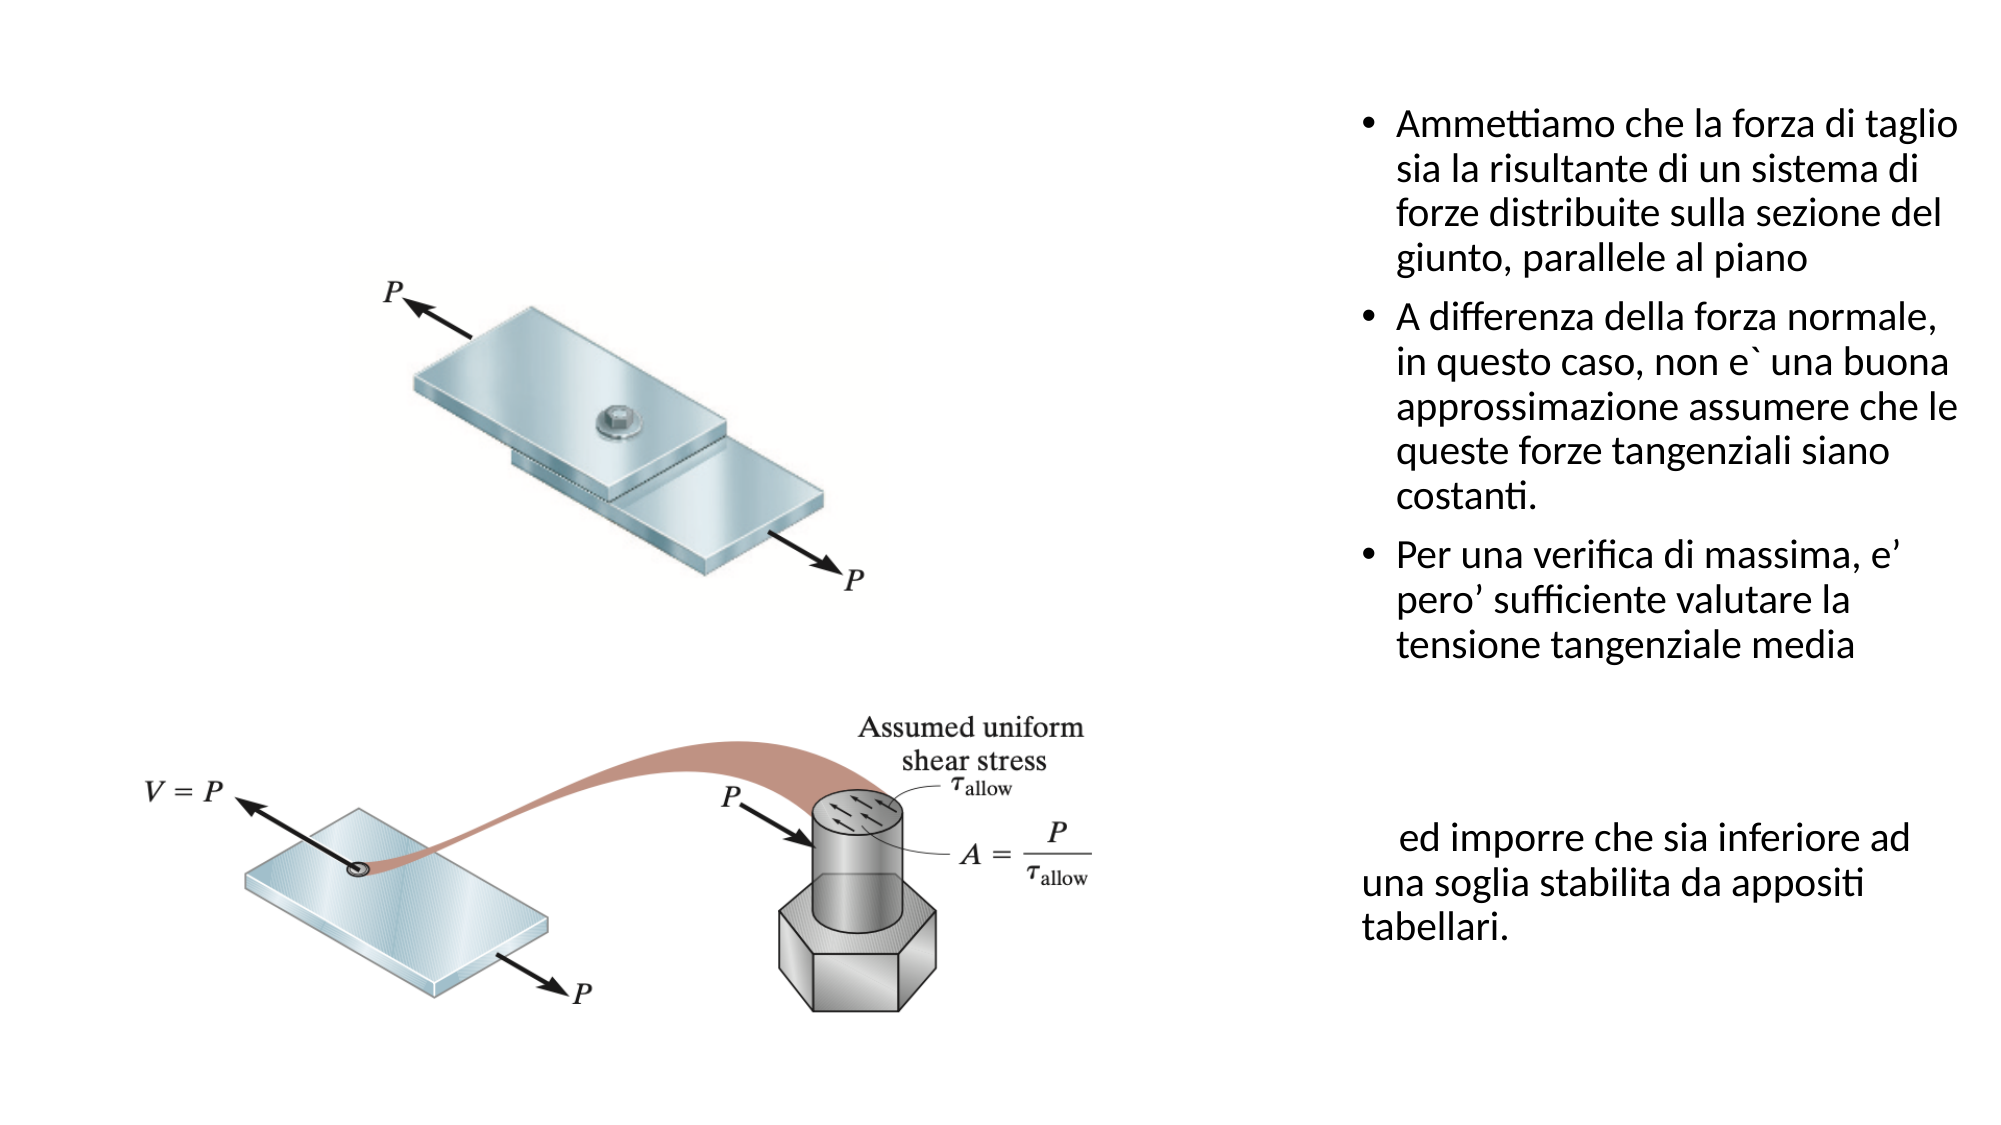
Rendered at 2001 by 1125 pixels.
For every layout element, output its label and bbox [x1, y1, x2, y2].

picture [261, 209, 958, 610]
picture [91, 669, 1165, 1028]
